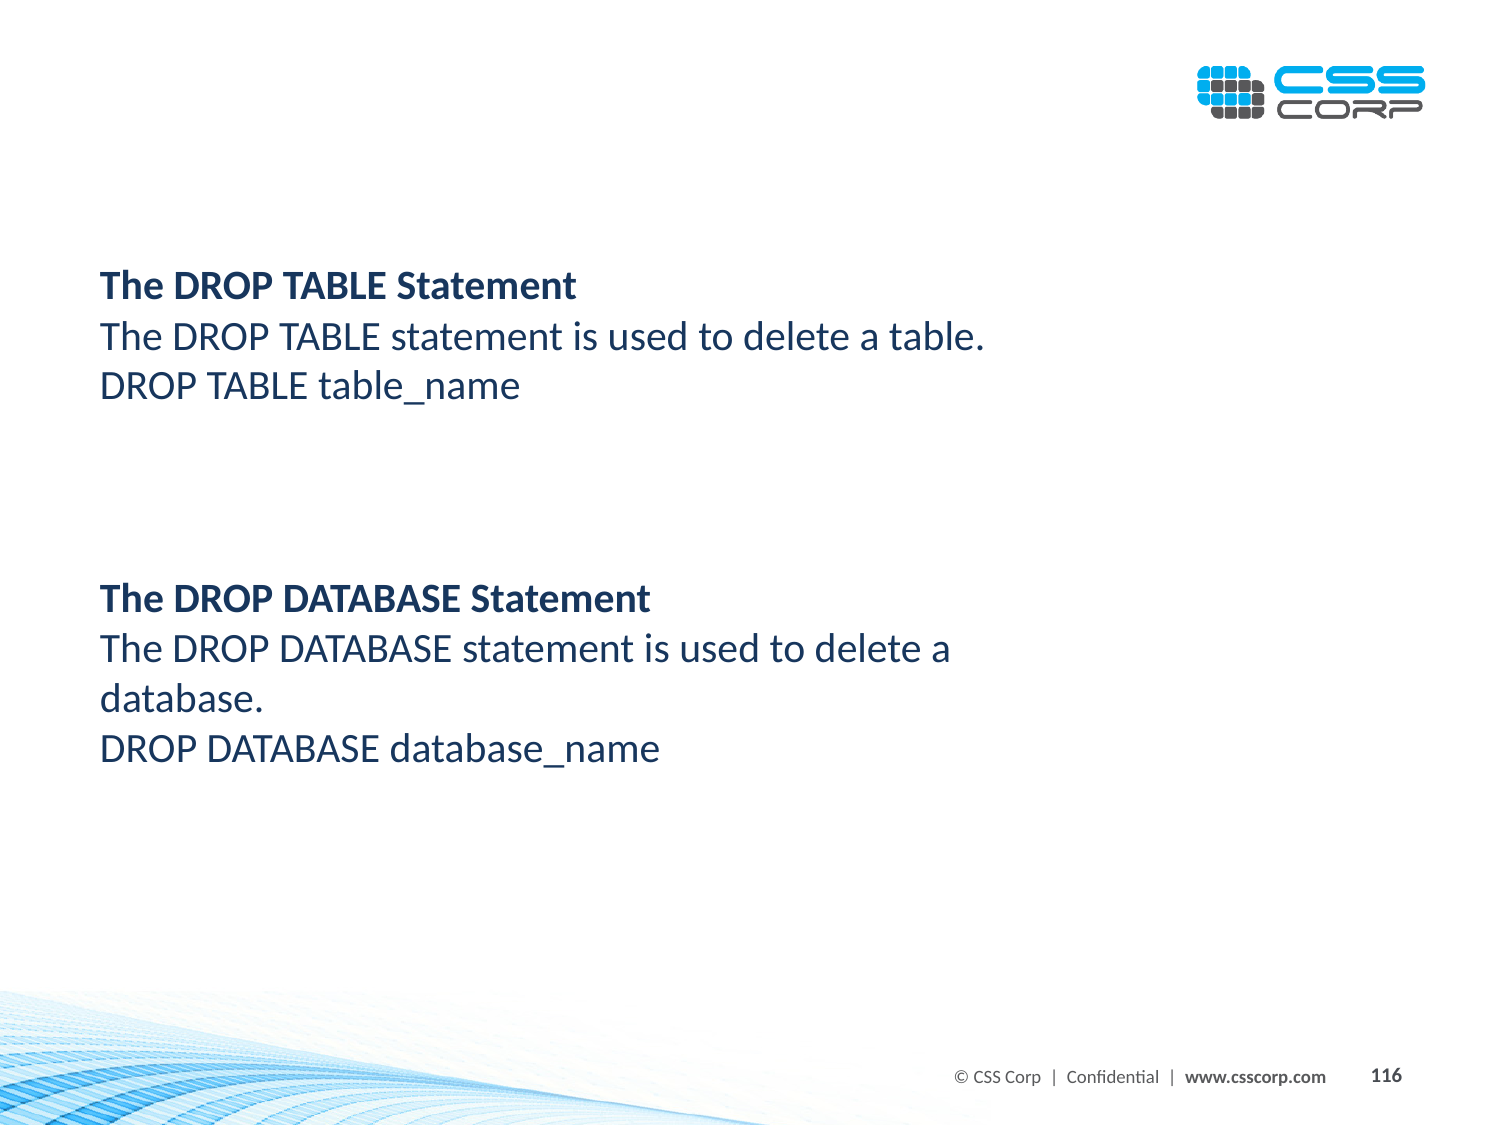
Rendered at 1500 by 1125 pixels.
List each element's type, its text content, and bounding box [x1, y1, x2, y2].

text_box The DROP DATABASE Statement The DROP DATABASE statement is used to delete a database. DROP DATABASE database_name [99, 563, 1000, 779]
picture [0, 987, 991, 1125]
picture [1197, 66, 1428, 119]
text_box The DROP TABLE Statement The DROP TABLE statement is used to delete a table. DROP TABLE table_name [99, 250, 1025, 416]
